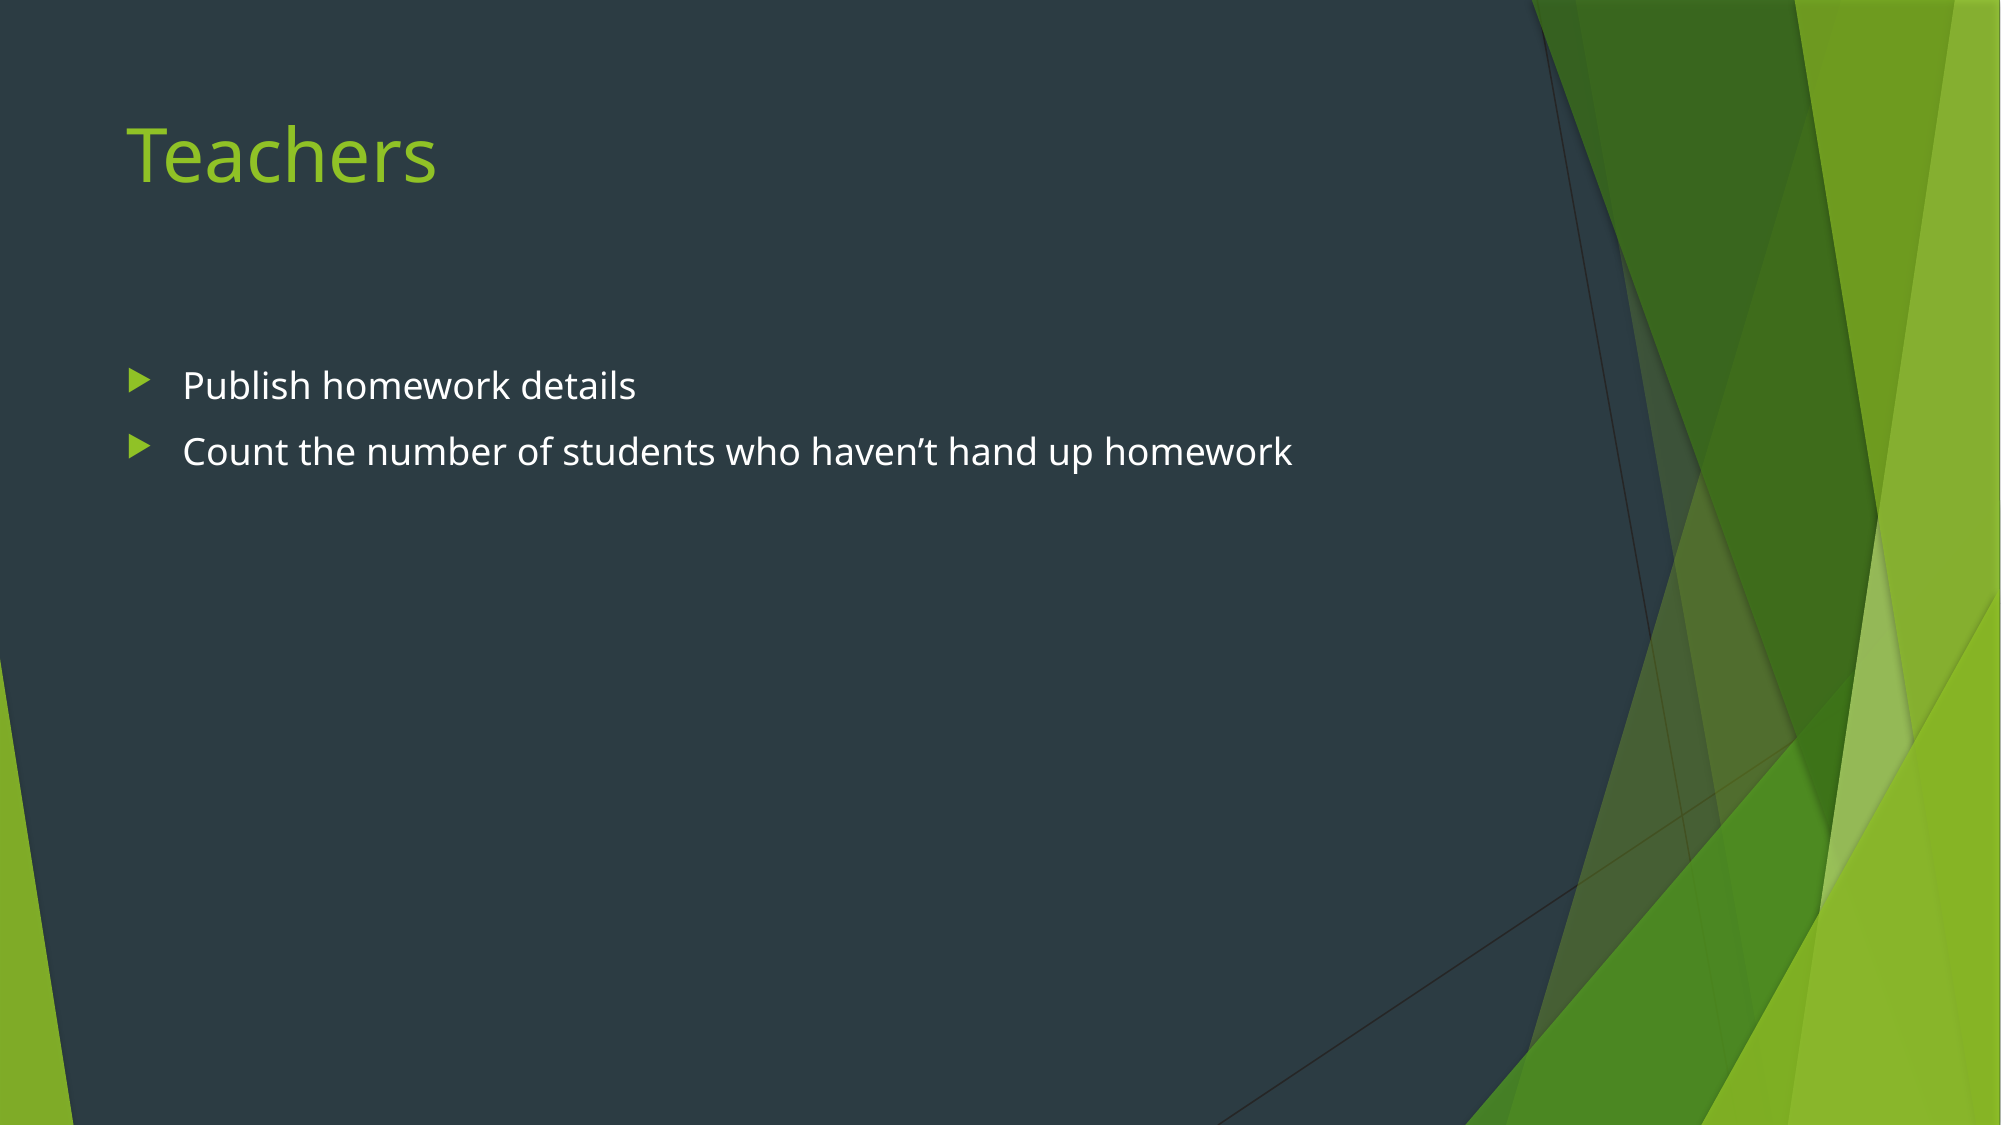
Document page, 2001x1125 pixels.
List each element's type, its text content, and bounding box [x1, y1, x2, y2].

list Publish homework details Count the number of students who haven’t hand up homework [111, 354, 1522, 992]
title Teachers [111, 99, 1522, 317]
